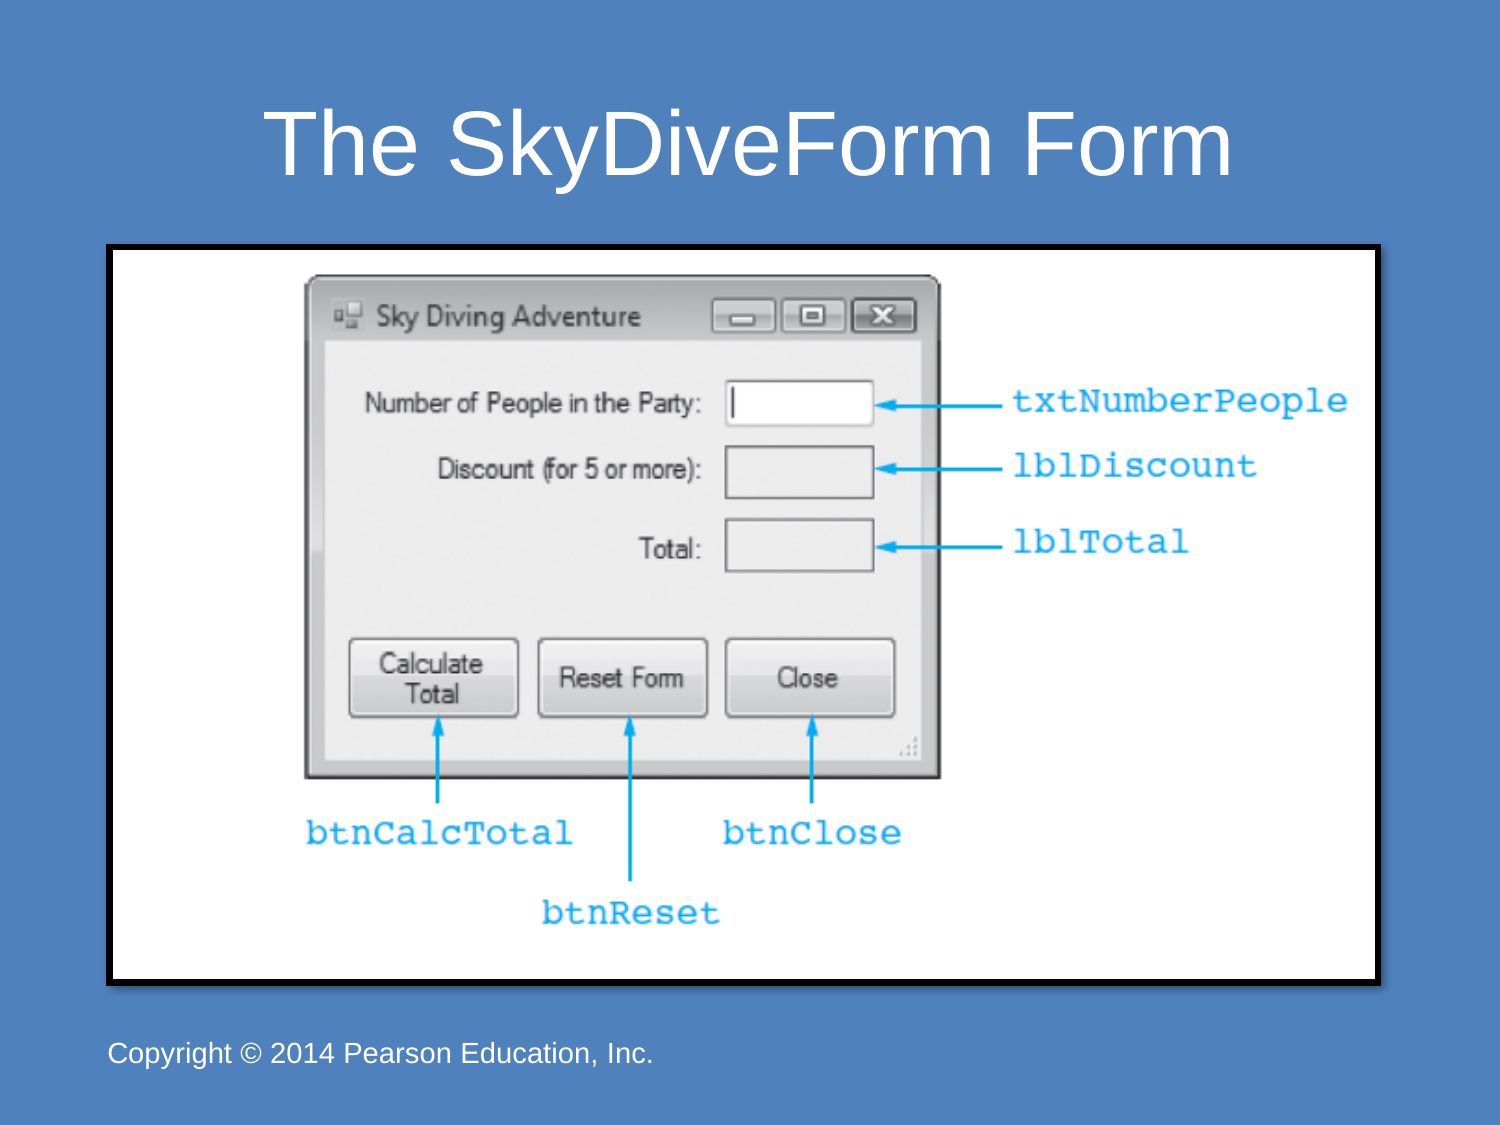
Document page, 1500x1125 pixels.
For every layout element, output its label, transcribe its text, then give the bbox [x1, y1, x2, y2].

title The SkyDiveForm Form [75, 45, 1425, 233]
picture [112, 249, 1376, 980]
